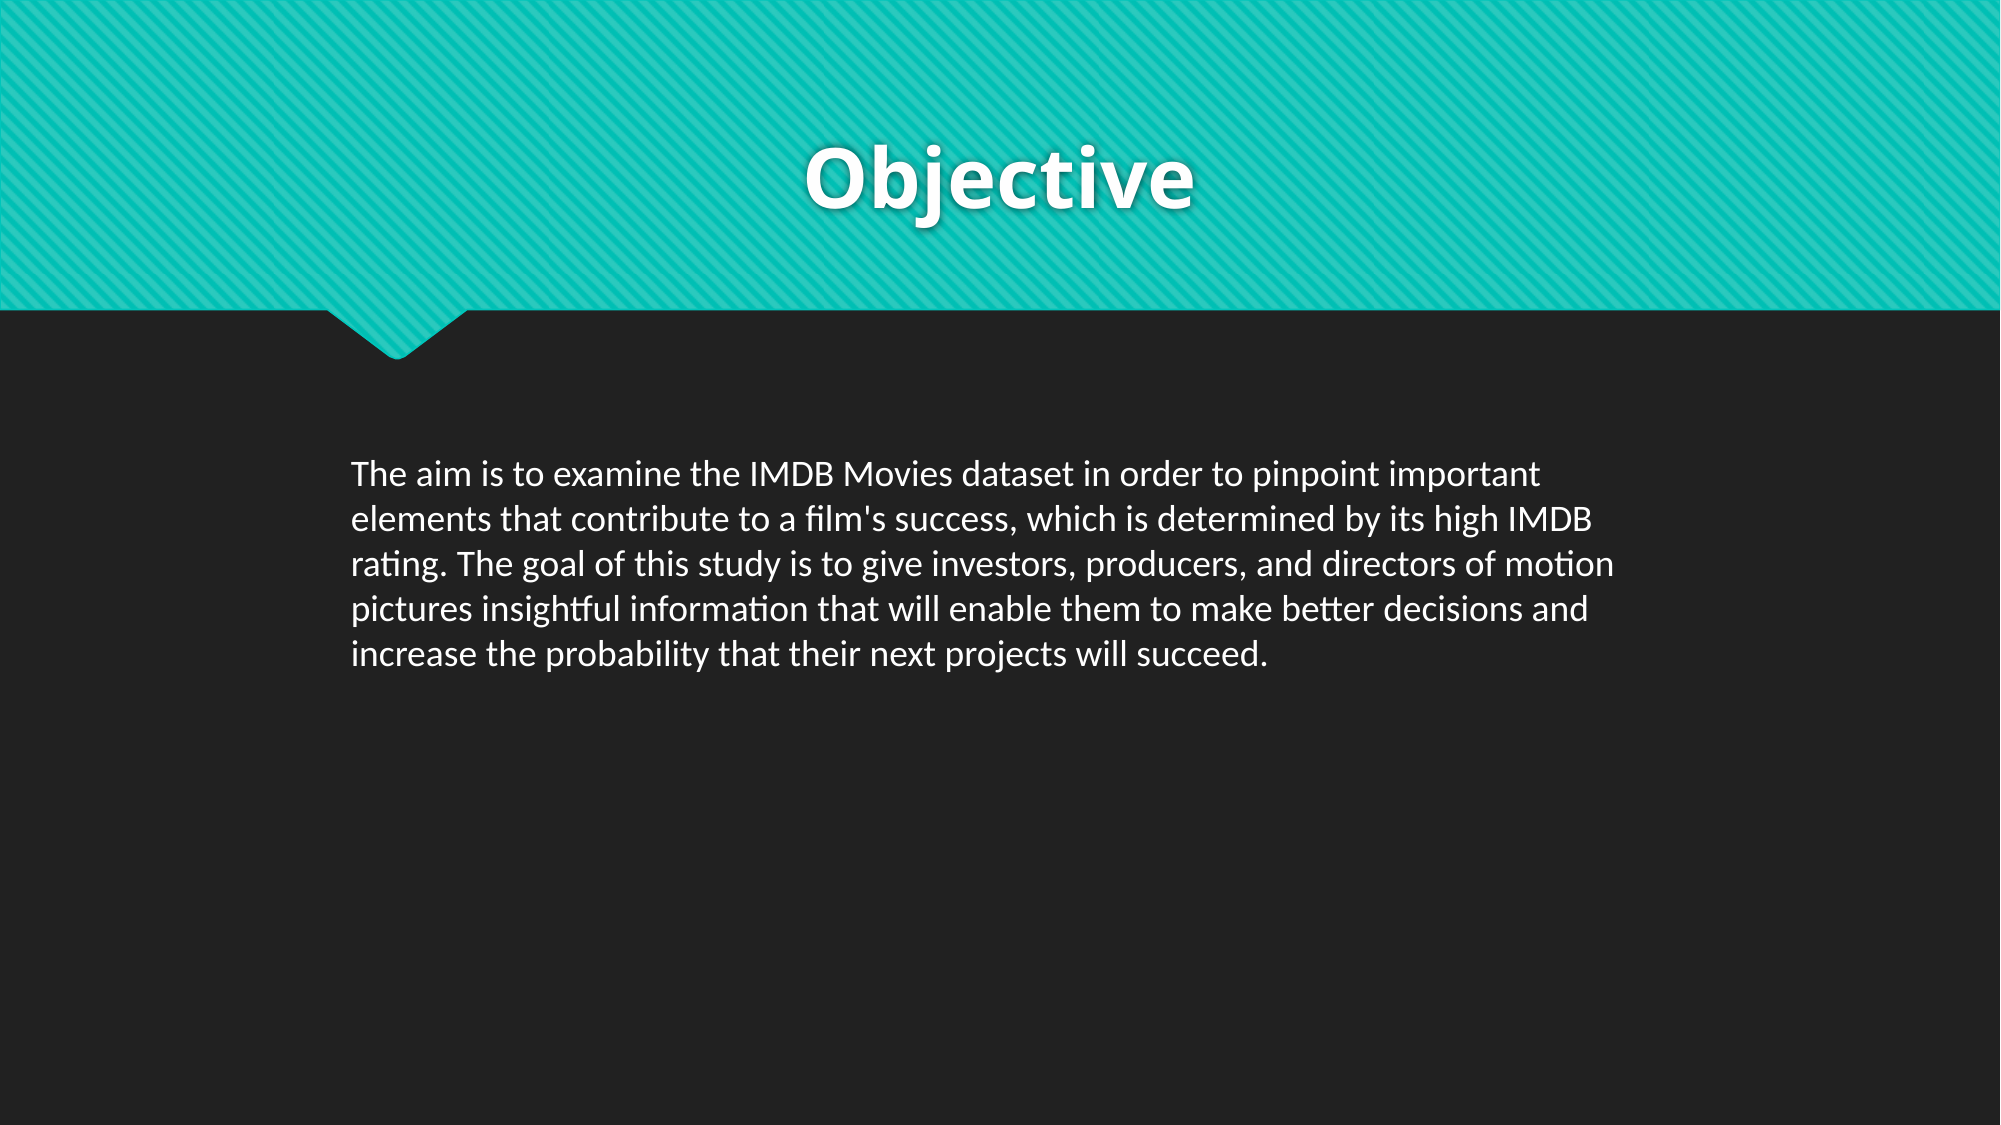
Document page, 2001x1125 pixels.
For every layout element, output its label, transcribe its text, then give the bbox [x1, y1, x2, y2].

title Objective [132, 73, 1868, 233]
text_box The aim is to examine the IMDB Movies dataset in order to pinpoint important elements that contribute to a film's success, which is determined by its high IMDB rating. The goal of this study is to give investors, producers, and directors of motion pictures insightful information that will enable them to make better decisions and increase the probability that their next projects will succeed. [336, 441, 1664, 681]
